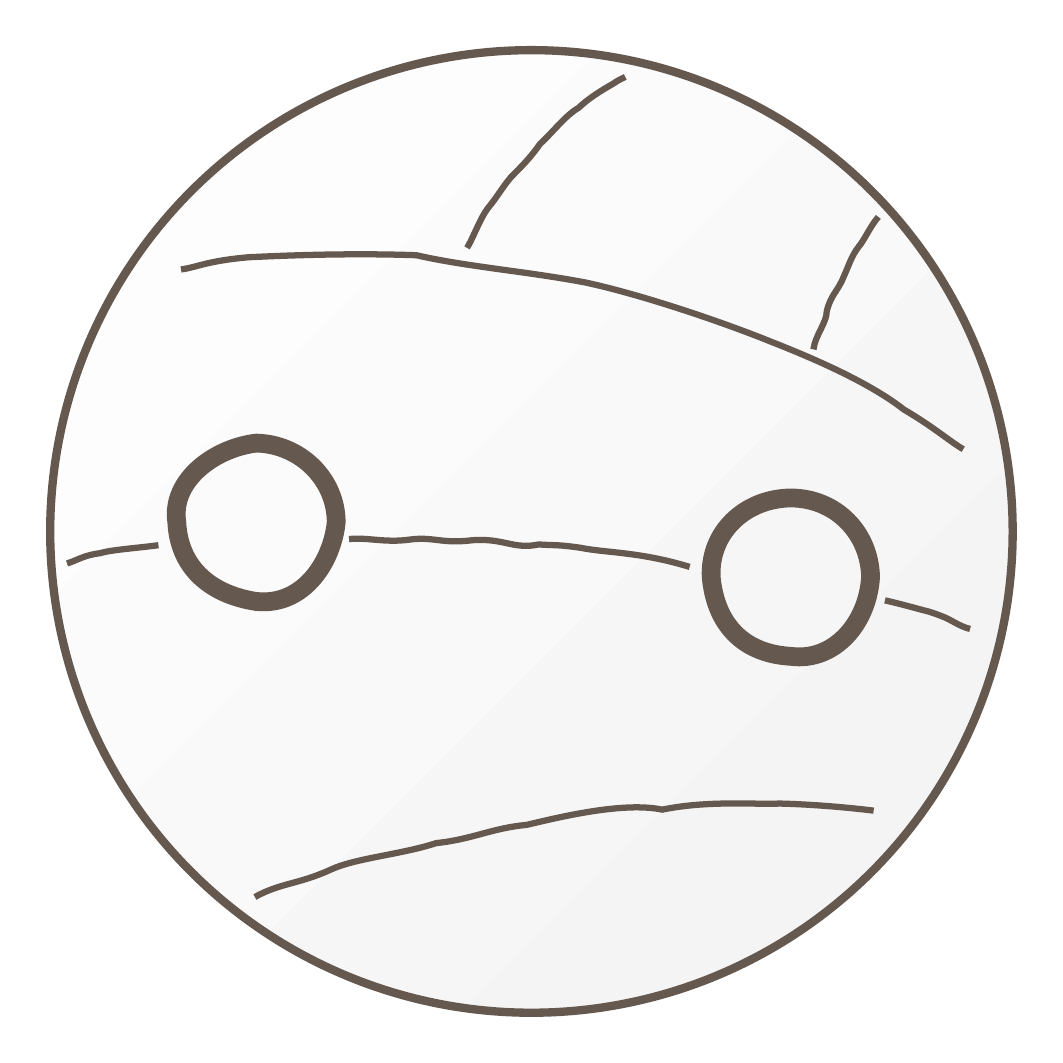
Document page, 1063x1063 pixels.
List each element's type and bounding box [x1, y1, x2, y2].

text_box [50, 50, 1013, 1013]
